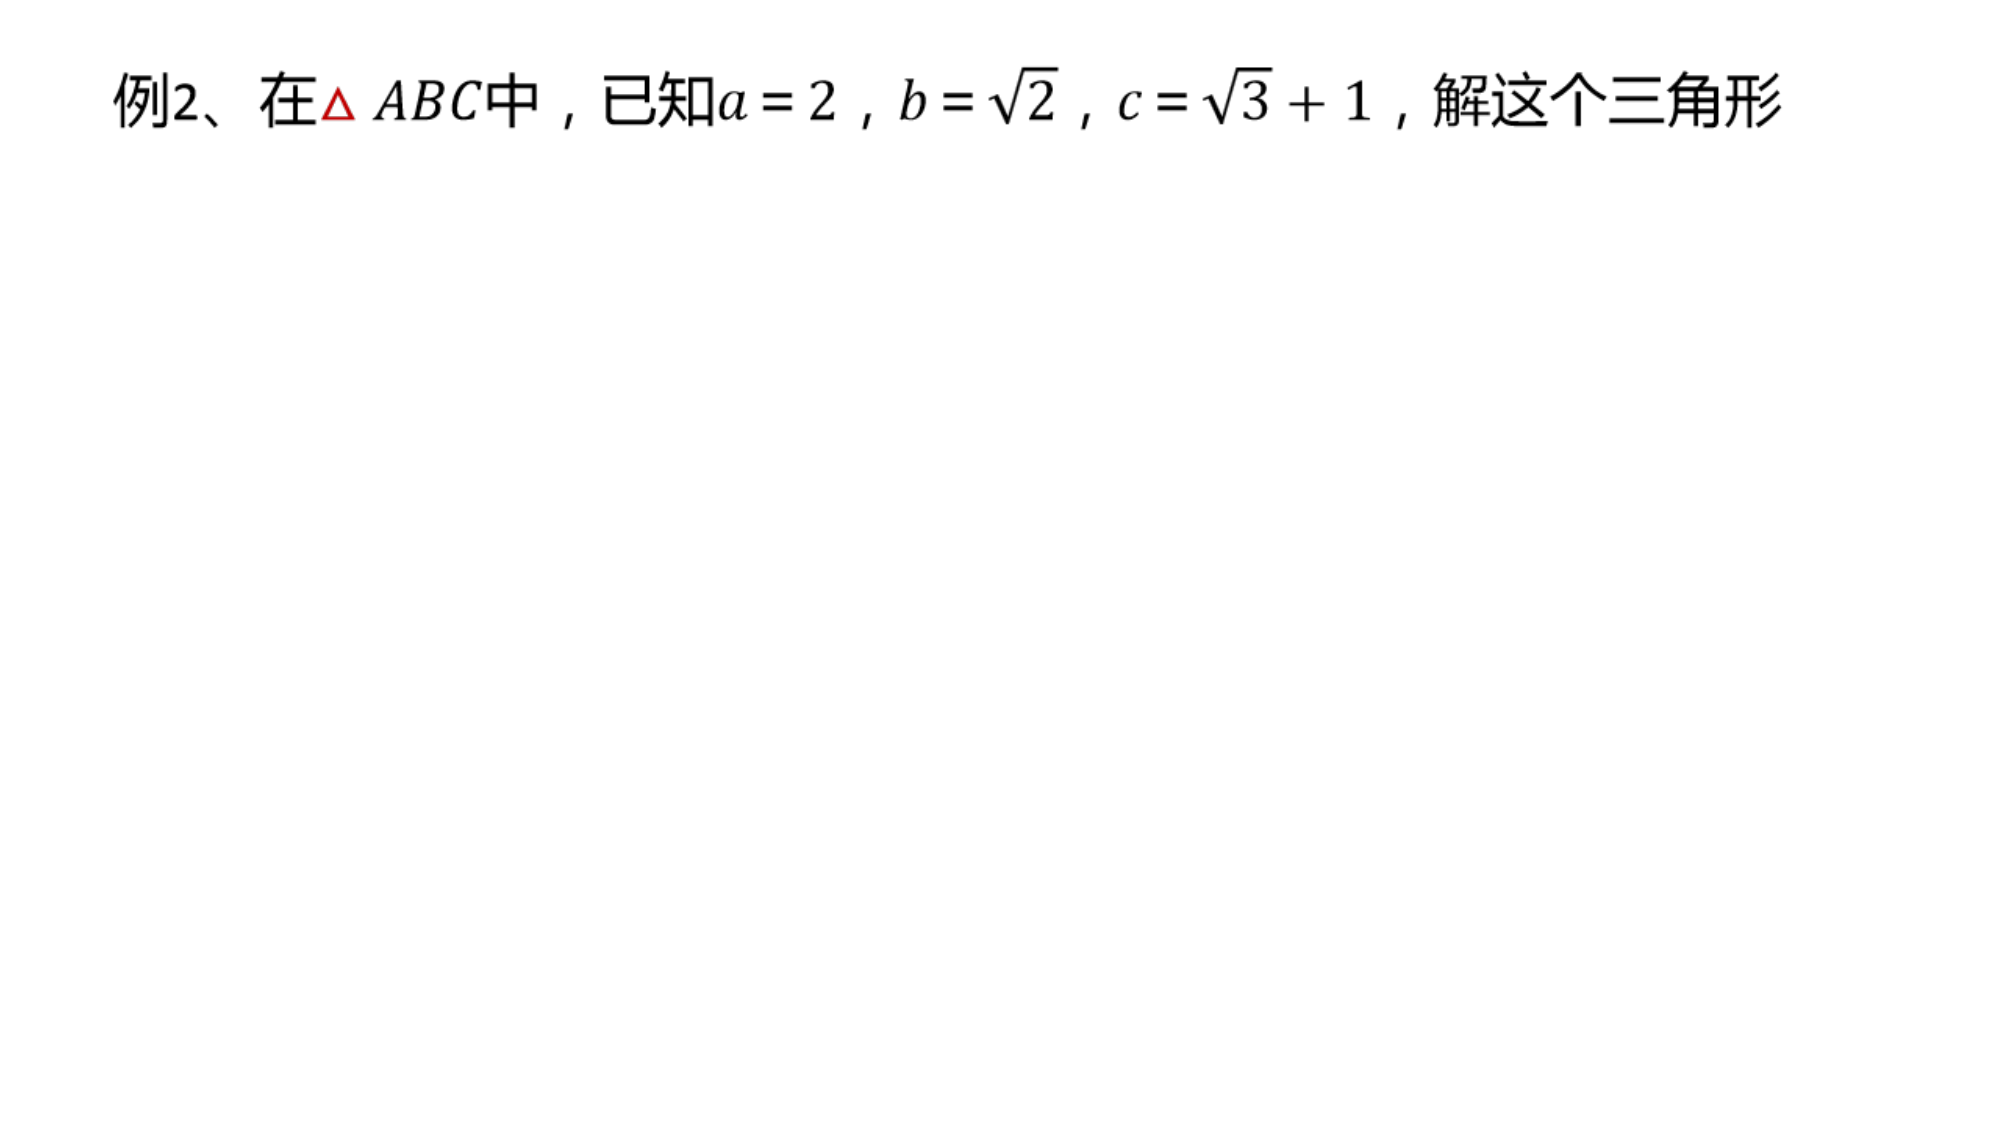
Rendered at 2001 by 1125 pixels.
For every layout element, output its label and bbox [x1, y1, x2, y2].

picture [98, 52, 1850, 145]
